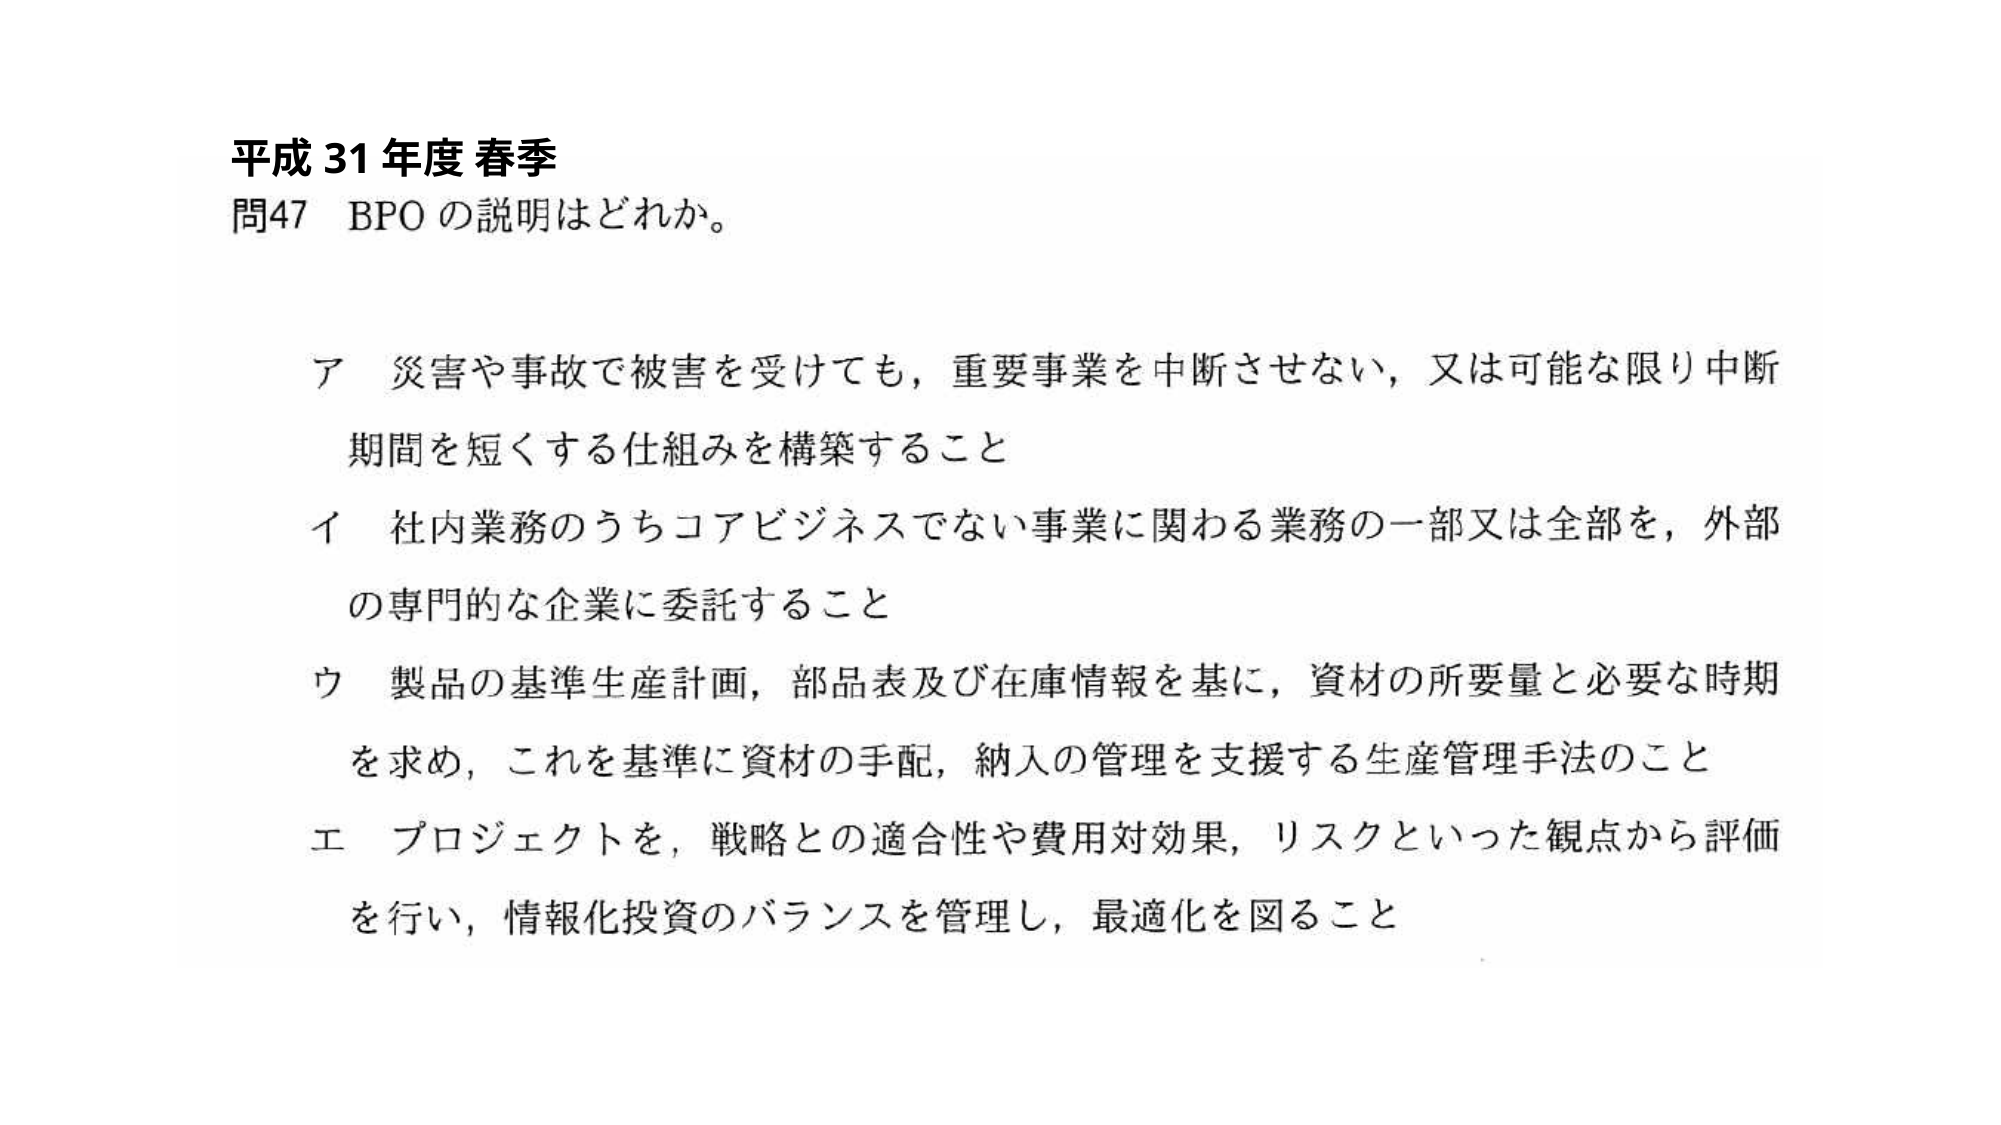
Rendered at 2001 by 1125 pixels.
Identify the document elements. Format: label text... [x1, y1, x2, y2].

picture [177, 156, 1823, 968]
text_box 平成31年度 春季 [215, 124, 629, 156]
